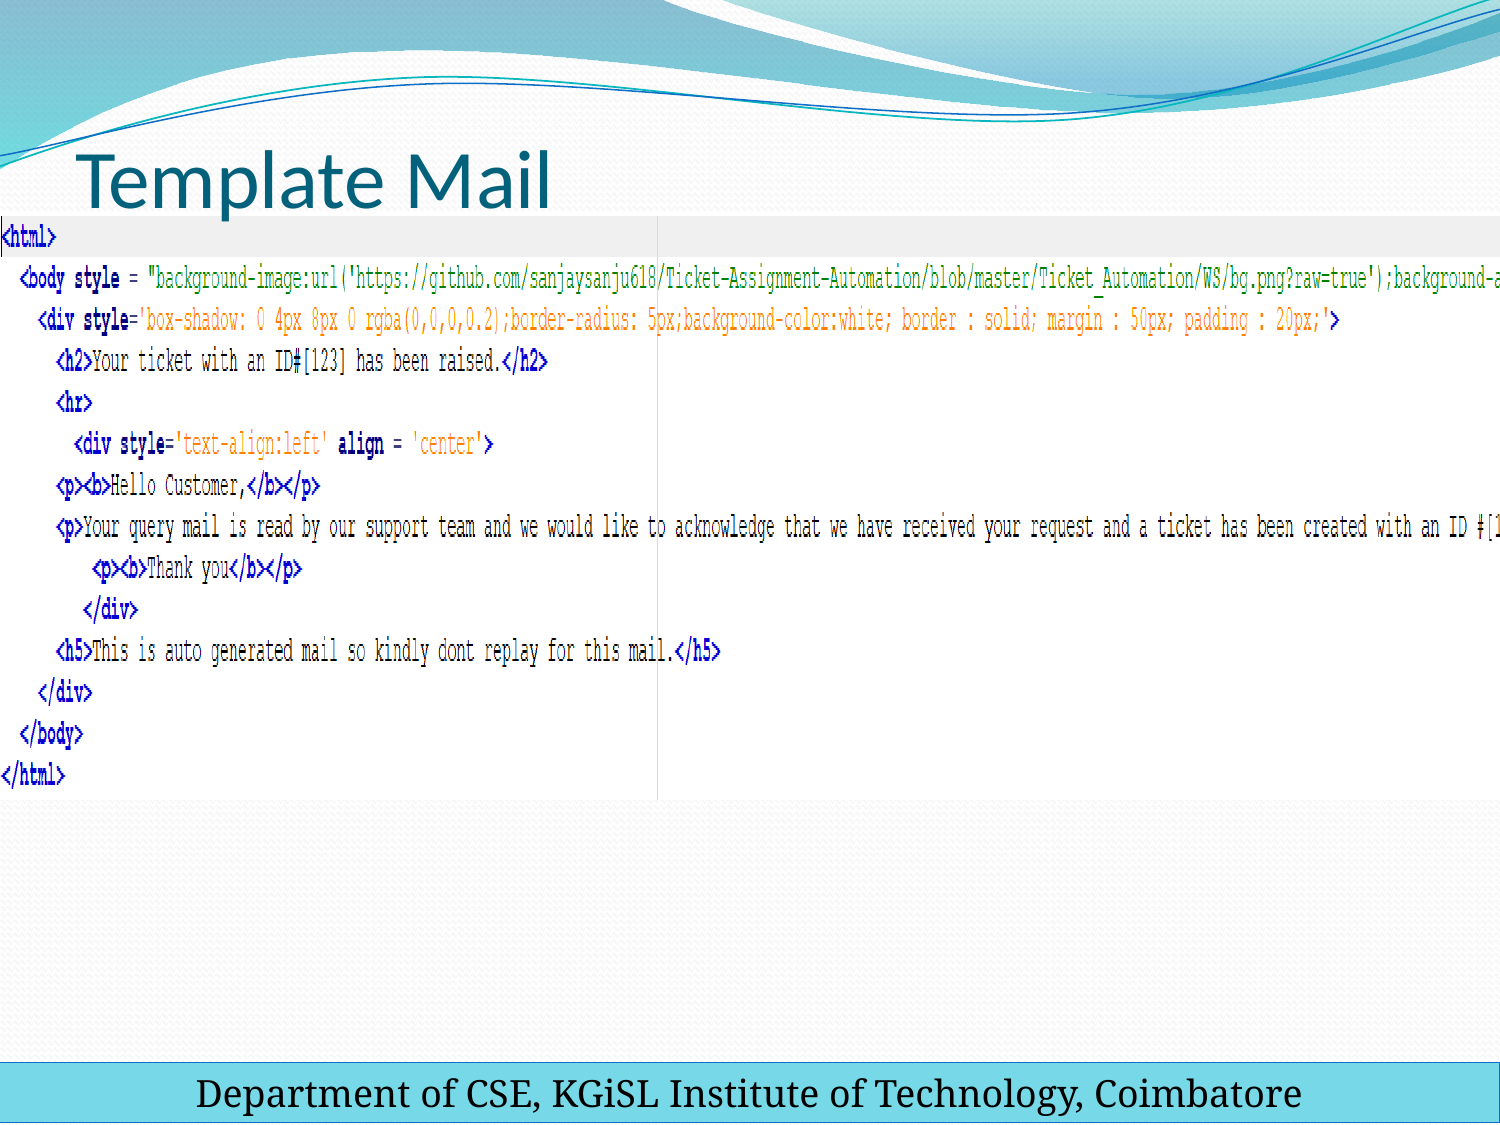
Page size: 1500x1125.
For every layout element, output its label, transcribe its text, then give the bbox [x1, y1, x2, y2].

title Template Mail [75, 62, 1425, 211]
text_box Department of CSE, KGiSL Institute of Technology, Coimbatore [0, 1062, 1500, 1123]
picture [0, 212, 1500, 801]
